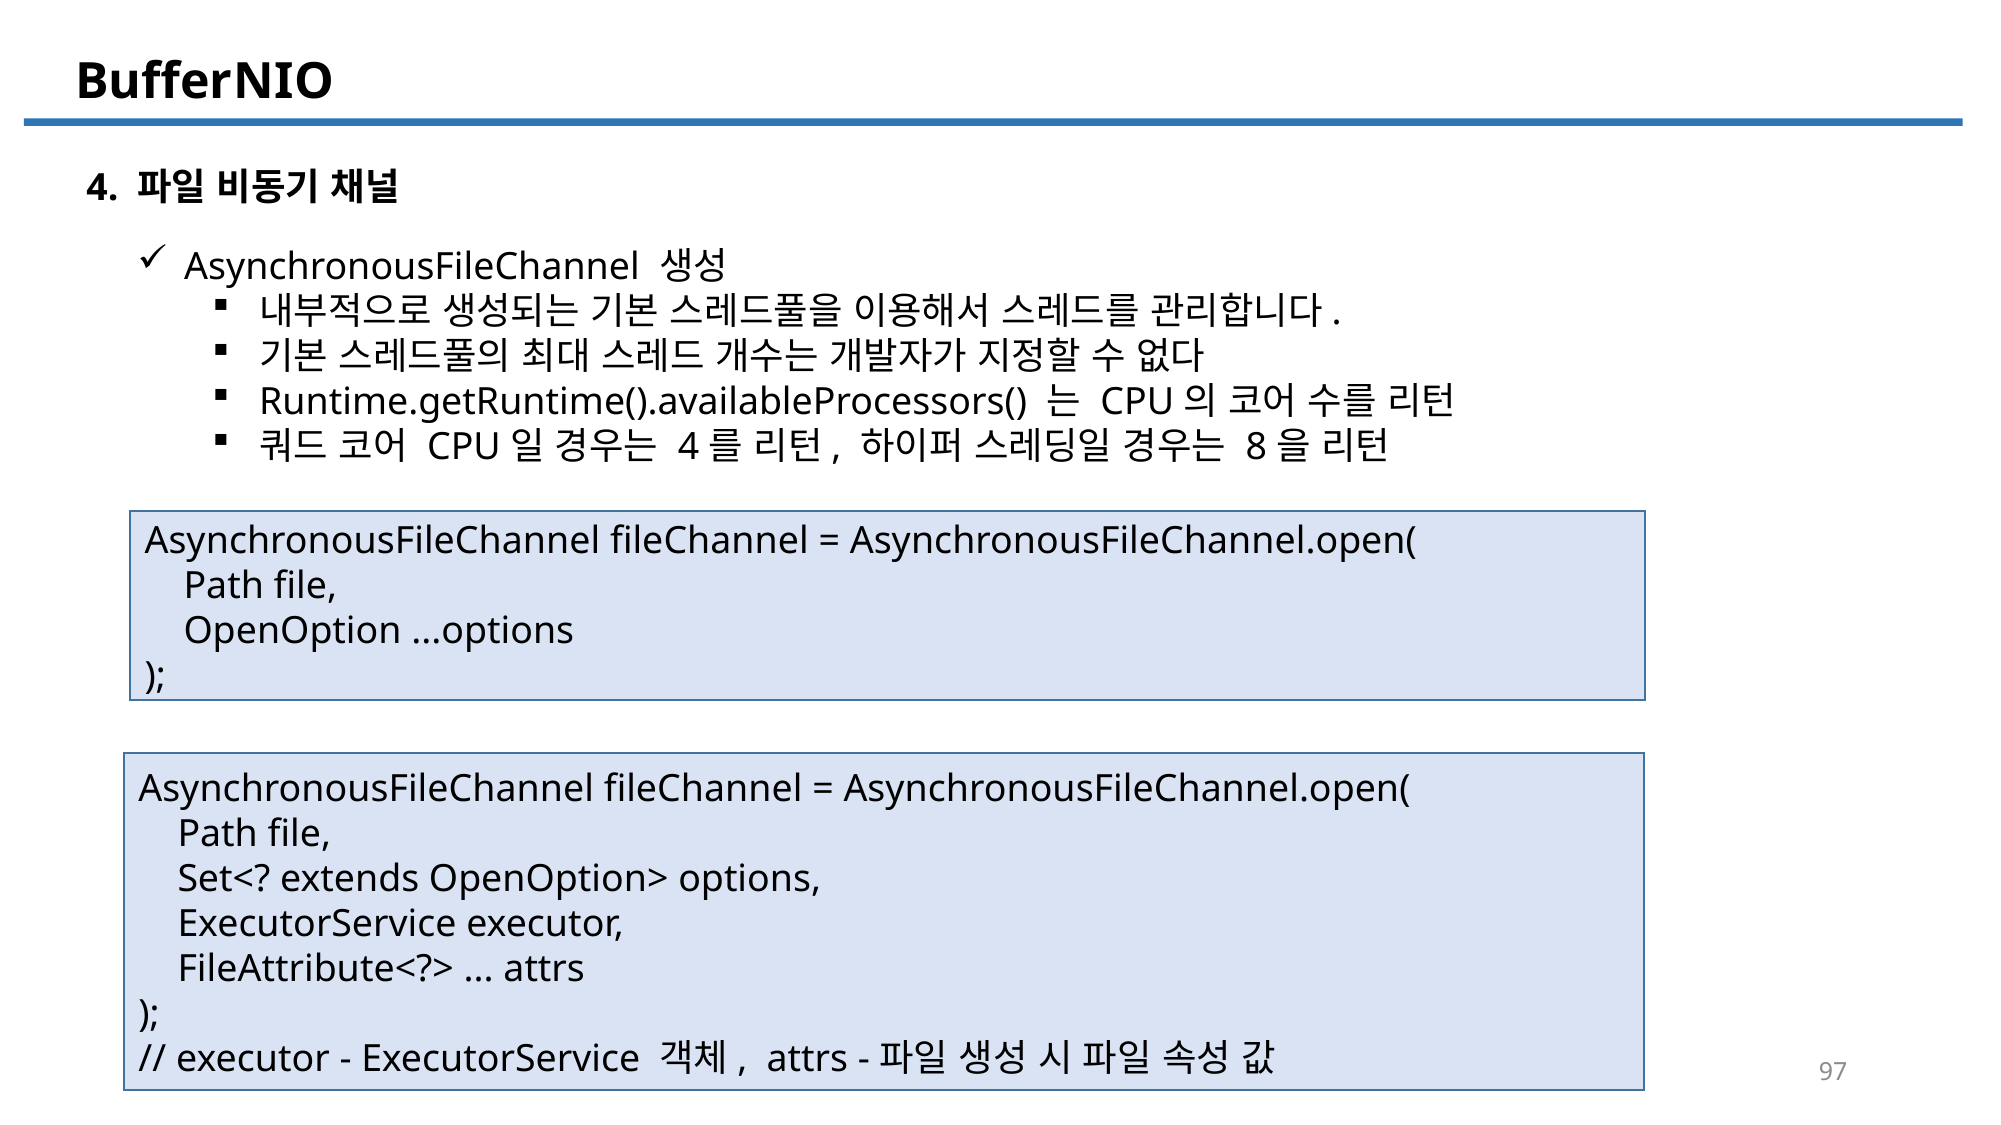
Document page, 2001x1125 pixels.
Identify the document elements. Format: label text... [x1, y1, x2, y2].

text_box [23, 39, 1963, 126]
text_box 4. 파일 비동기 채널 [71, 155, 1448, 216]
slide_number 97 [1412, 1042, 1863, 1103]
text_box AsynchronousFileChannel fileChannel = AsynchronousFileChannel.open( Path file, OpenOption ...options ); [129, 510, 1646, 701]
text_box AsynchronousFileChannel 생성 내부적으로 생성되는 기본 스레드풀을 이용해서 스레드를 관리합니다. 기본 스레드풀의 최대 스레드 개수는 개발자가 지정할 수 없다 Runtime.getRuntime().availableProcessors() 는 CPU의 코어 수를 리턴 쿼드 코어 CPU일 경우는 4를 리턴, 하이퍼 스레딩일 경우는 8을 리턴 [122, 234, 1914, 475]
text_box AsynchronousFileChannel fileChannel = AsynchronousFileChannel.open( Path file, Set<? extends OpenOption> options, ExecutorService executor, FileAttribute<?> ... attrs ); // executor - ExecutorService 객체, attrs -파일 생성 시 파일 속성 값 [123, 752, 1645, 1091]
